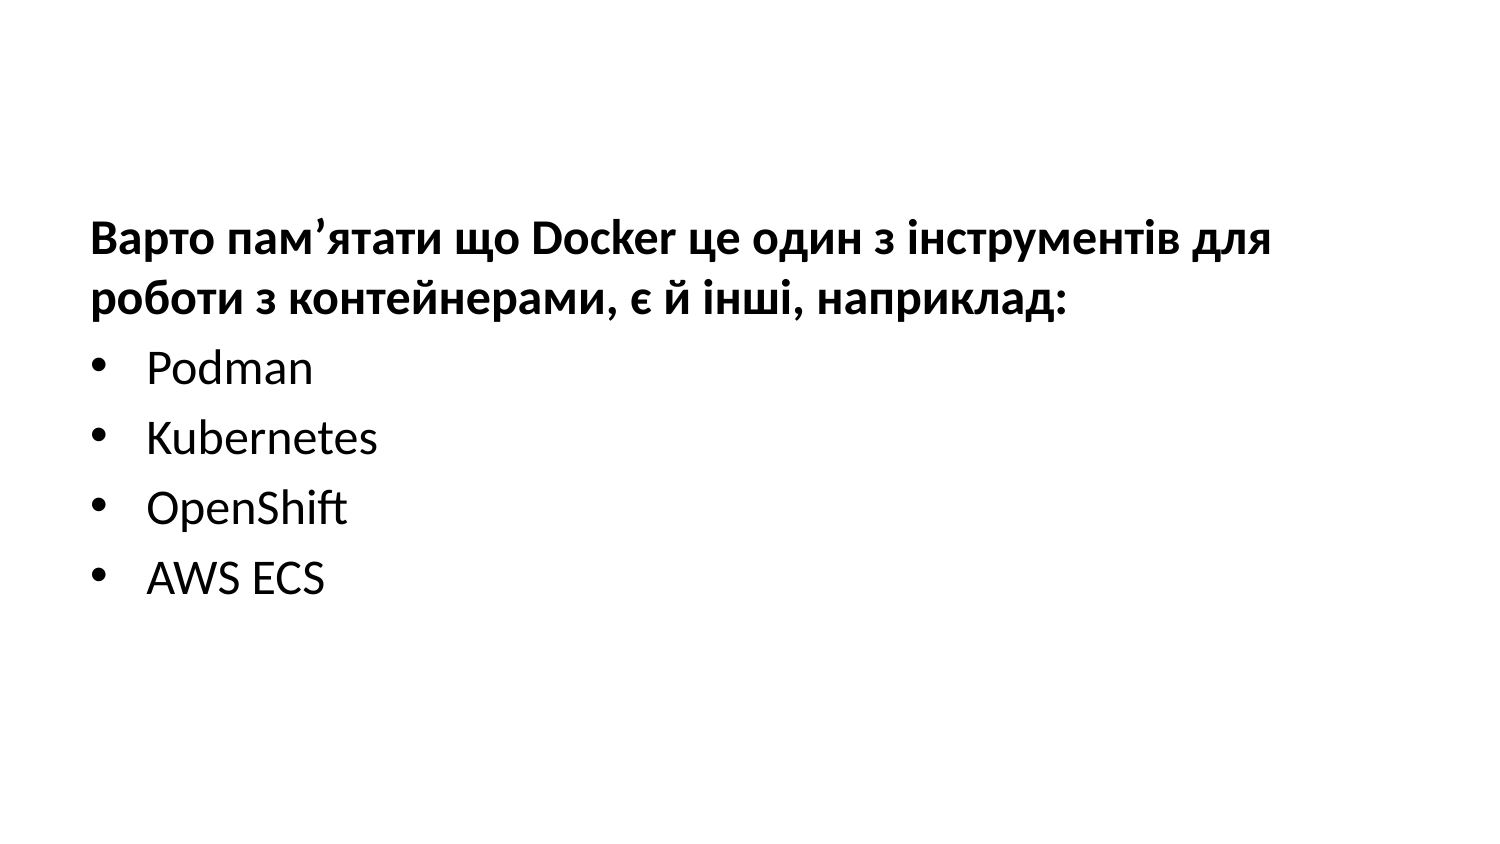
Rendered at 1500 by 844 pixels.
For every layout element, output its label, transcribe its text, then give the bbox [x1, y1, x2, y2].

list Варто пам’ятати що Docker це один з інструментів для роботи з контейнерами, є й інші, наприклад: Podman Kubernetes OpenShift AWS ECS [75, 196, 1425, 754]
